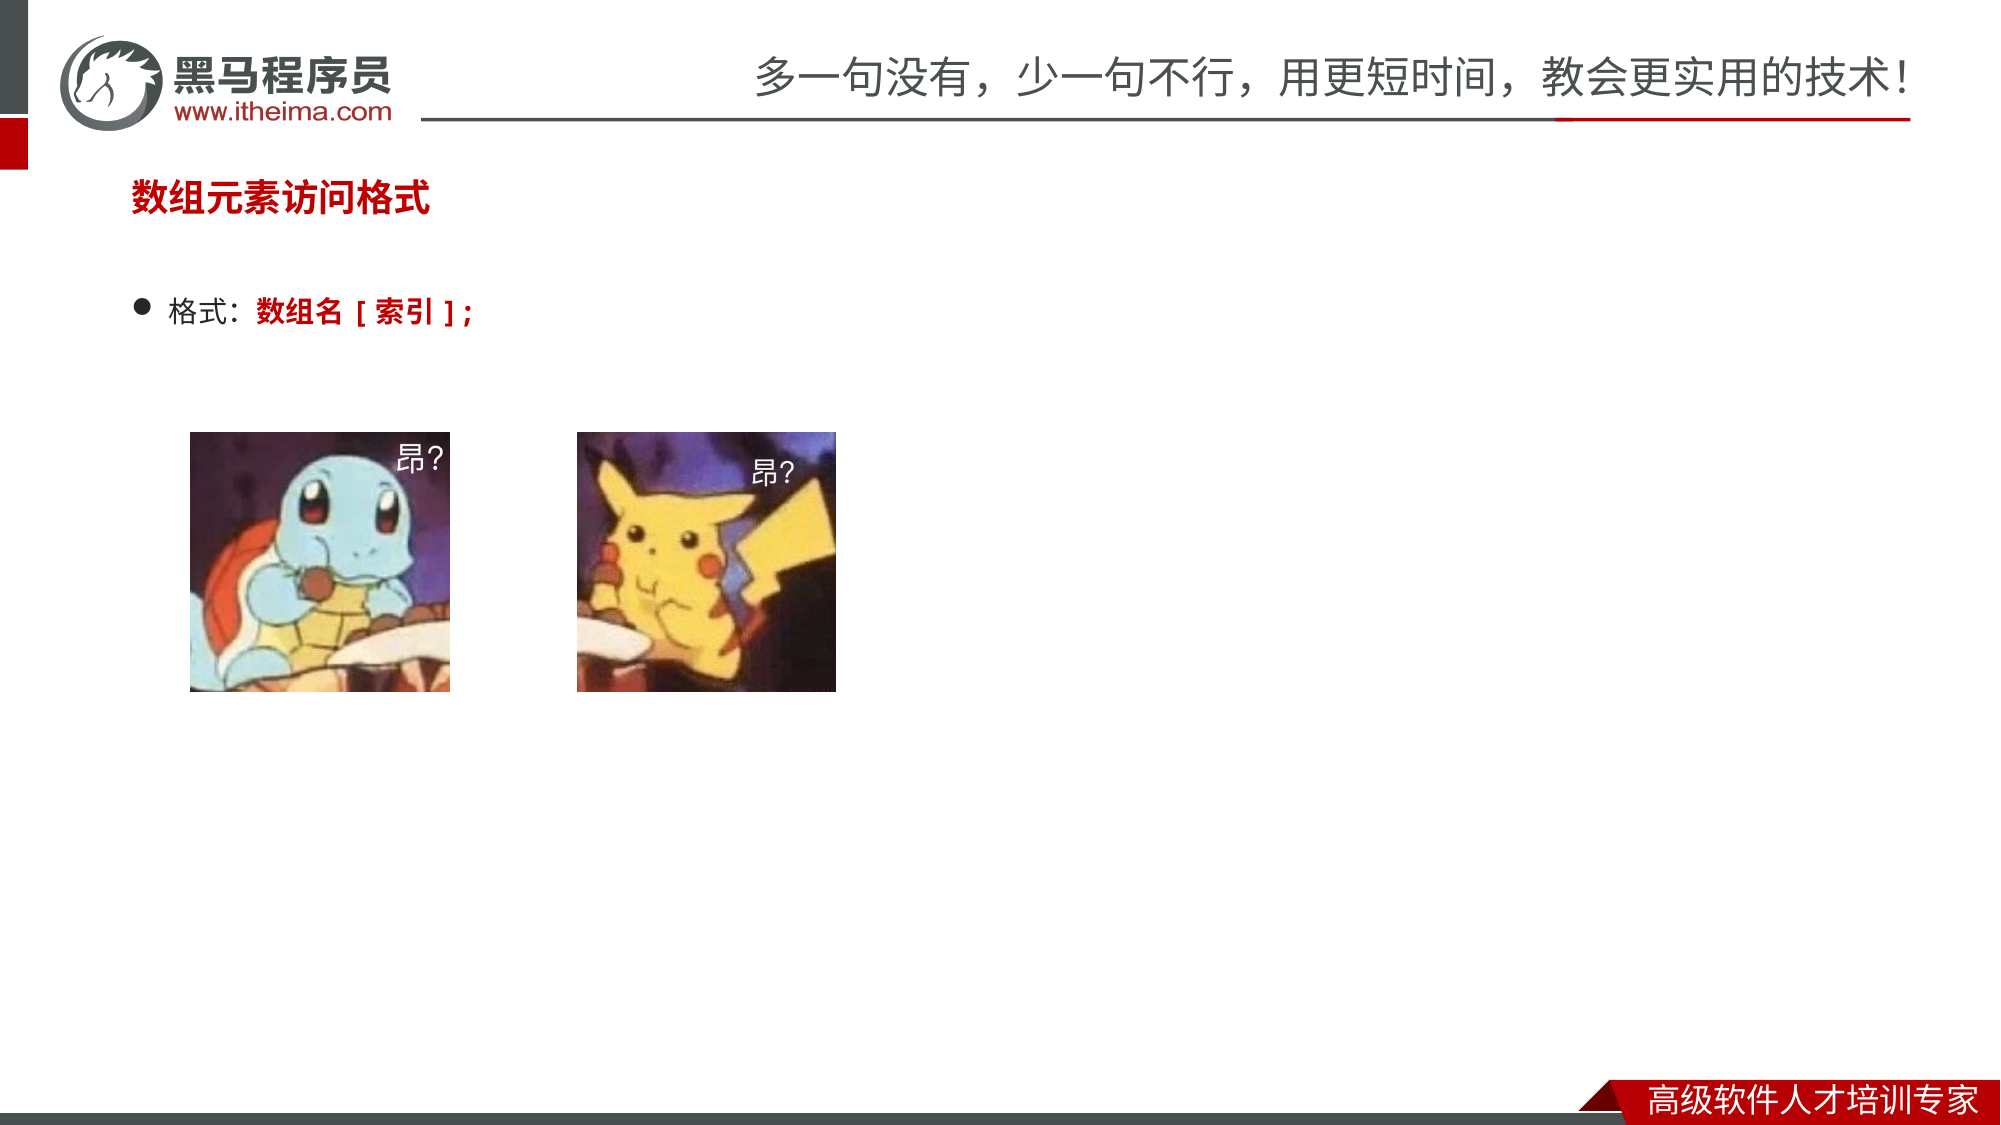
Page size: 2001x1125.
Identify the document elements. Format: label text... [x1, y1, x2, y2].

picture [189, 432, 450, 693]
text_box 数组元素访问格式 [116, 154, 1880, 239]
text_box 格式：数组名[索引]; [116, 268, 1355, 336]
picture [576, 432, 837, 693]
picture [14, 0, 453, 179]
title [116, 40, 1556, 125]
